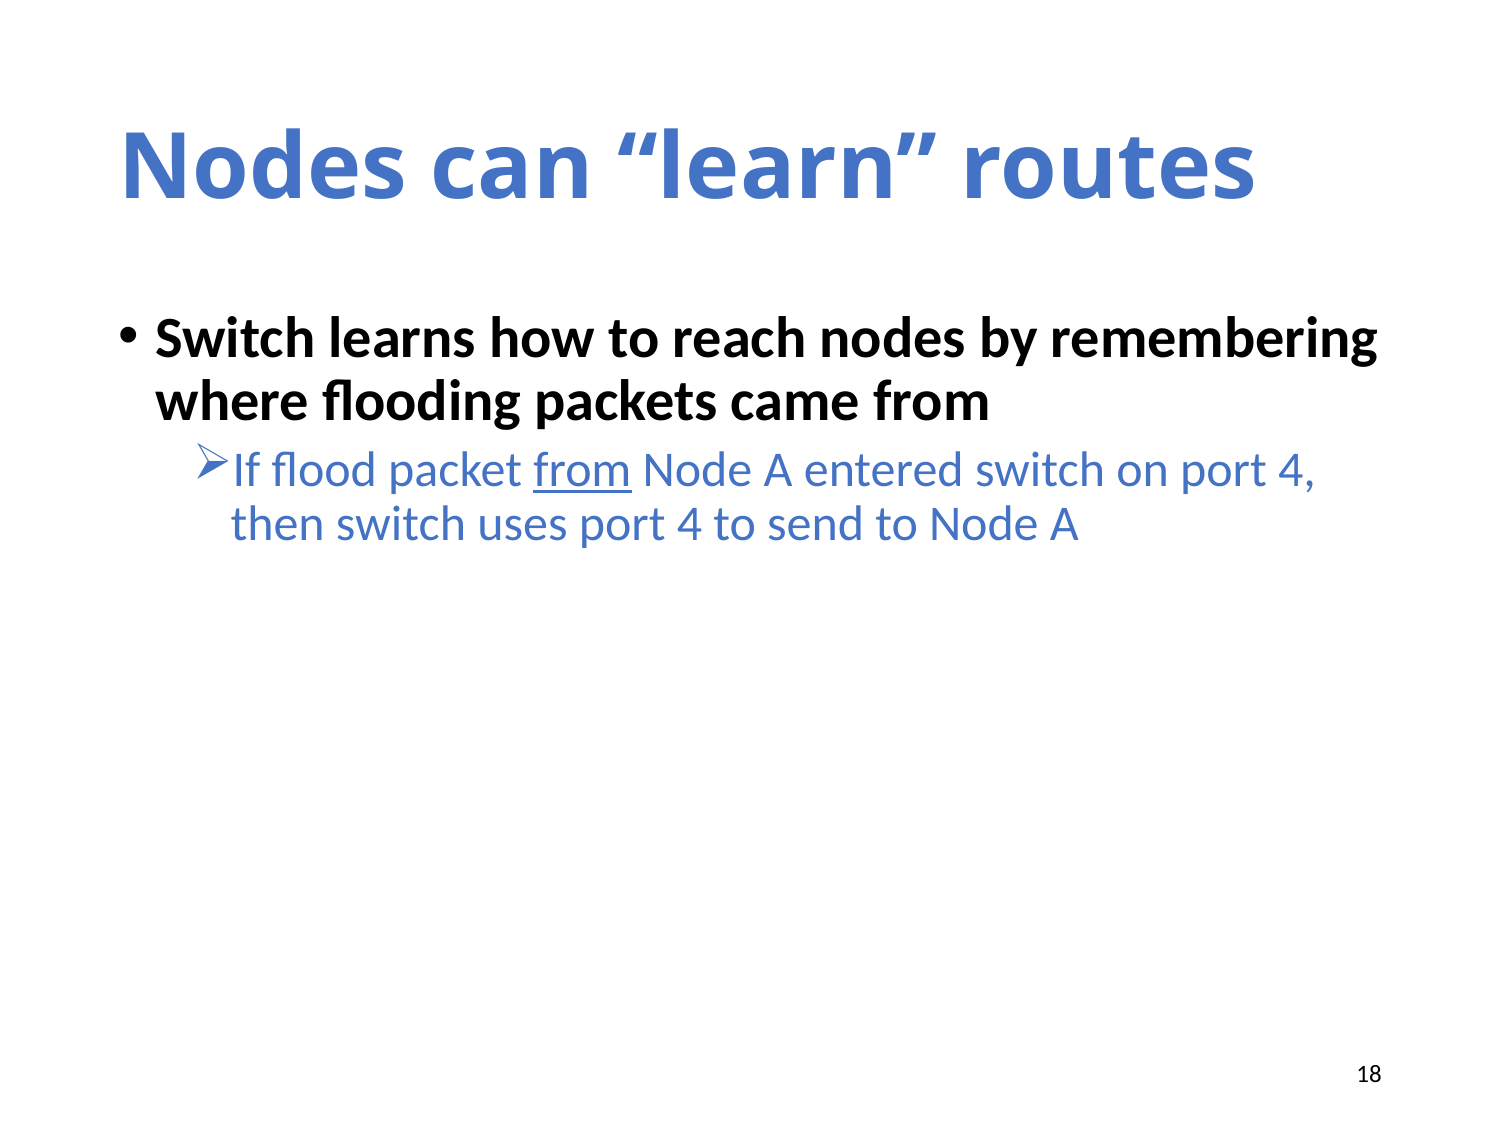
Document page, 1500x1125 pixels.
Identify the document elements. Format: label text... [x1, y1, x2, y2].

slide_number 18 [1059, 1042, 1397, 1103]
list Switch learns how to reach nodes by remembering where flooding packets came from If flood packet from Node A entered switch on port 4, then switch uses port 4 to send to Node A [103, 299, 1397, 1014]
title Nodes can “learn” routes [103, 59, 1397, 278]
